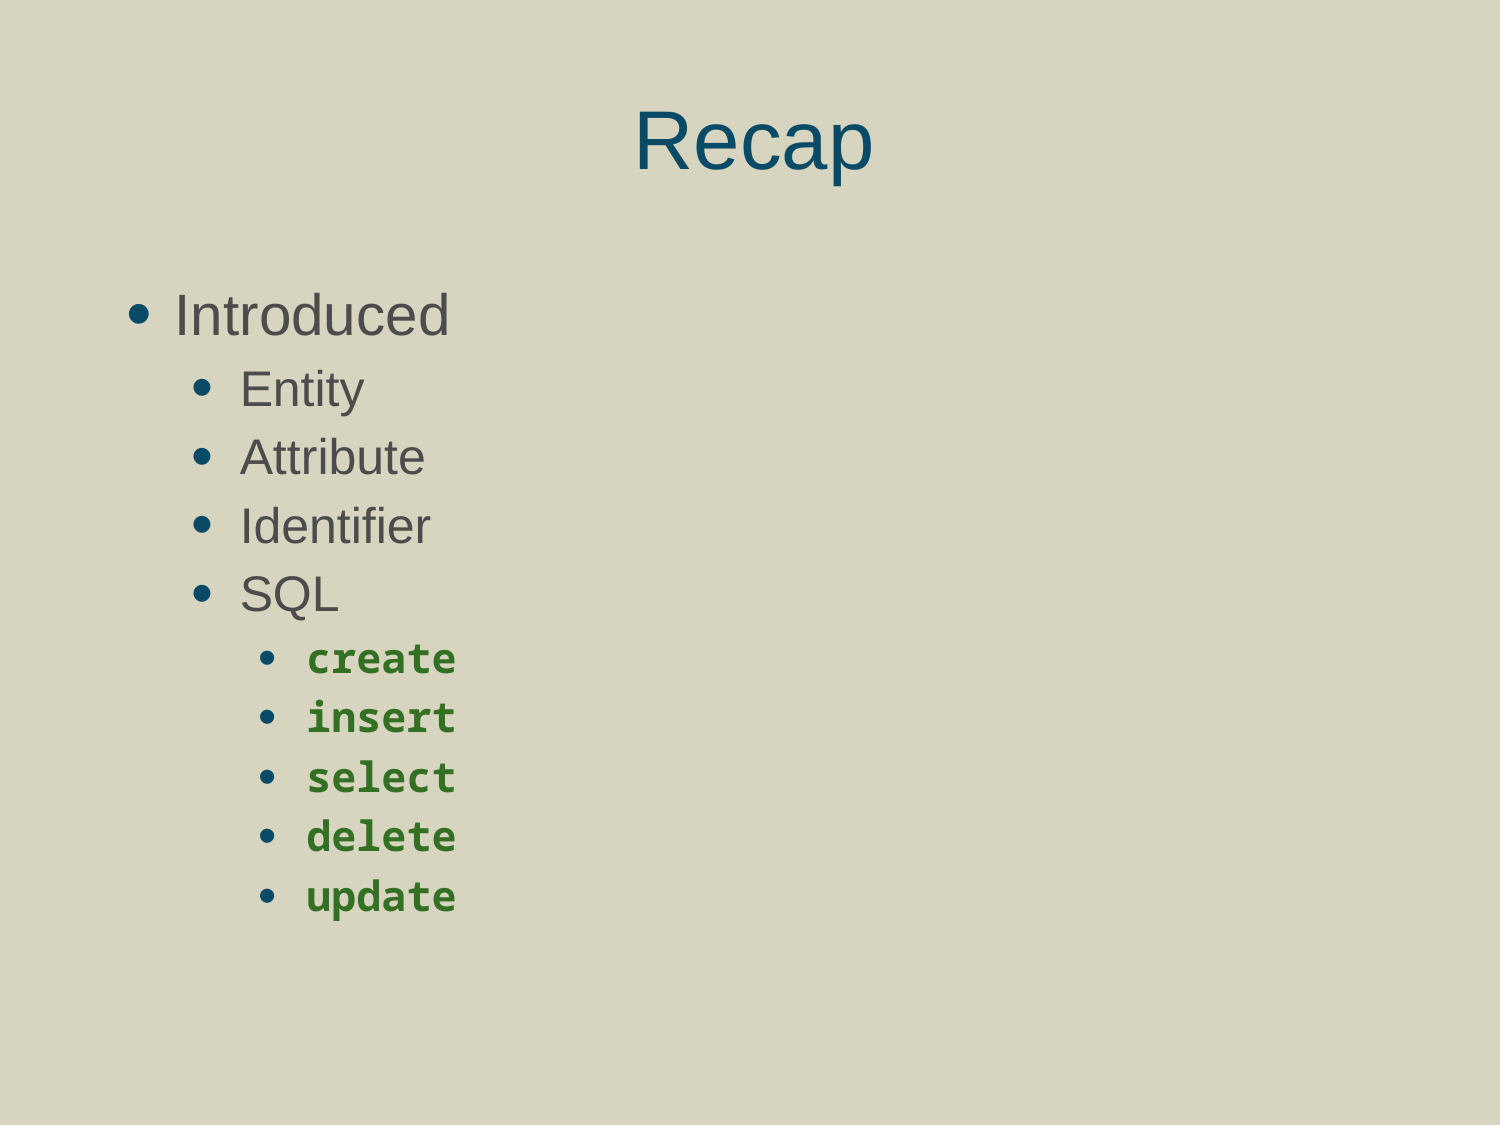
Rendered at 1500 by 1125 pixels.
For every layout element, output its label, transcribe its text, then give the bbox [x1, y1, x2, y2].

list Introduced Entity Attribute Identifier SQL create insert select delete update [89, 277, 1419, 1021]
title Recap [89, 45, 1419, 228]
